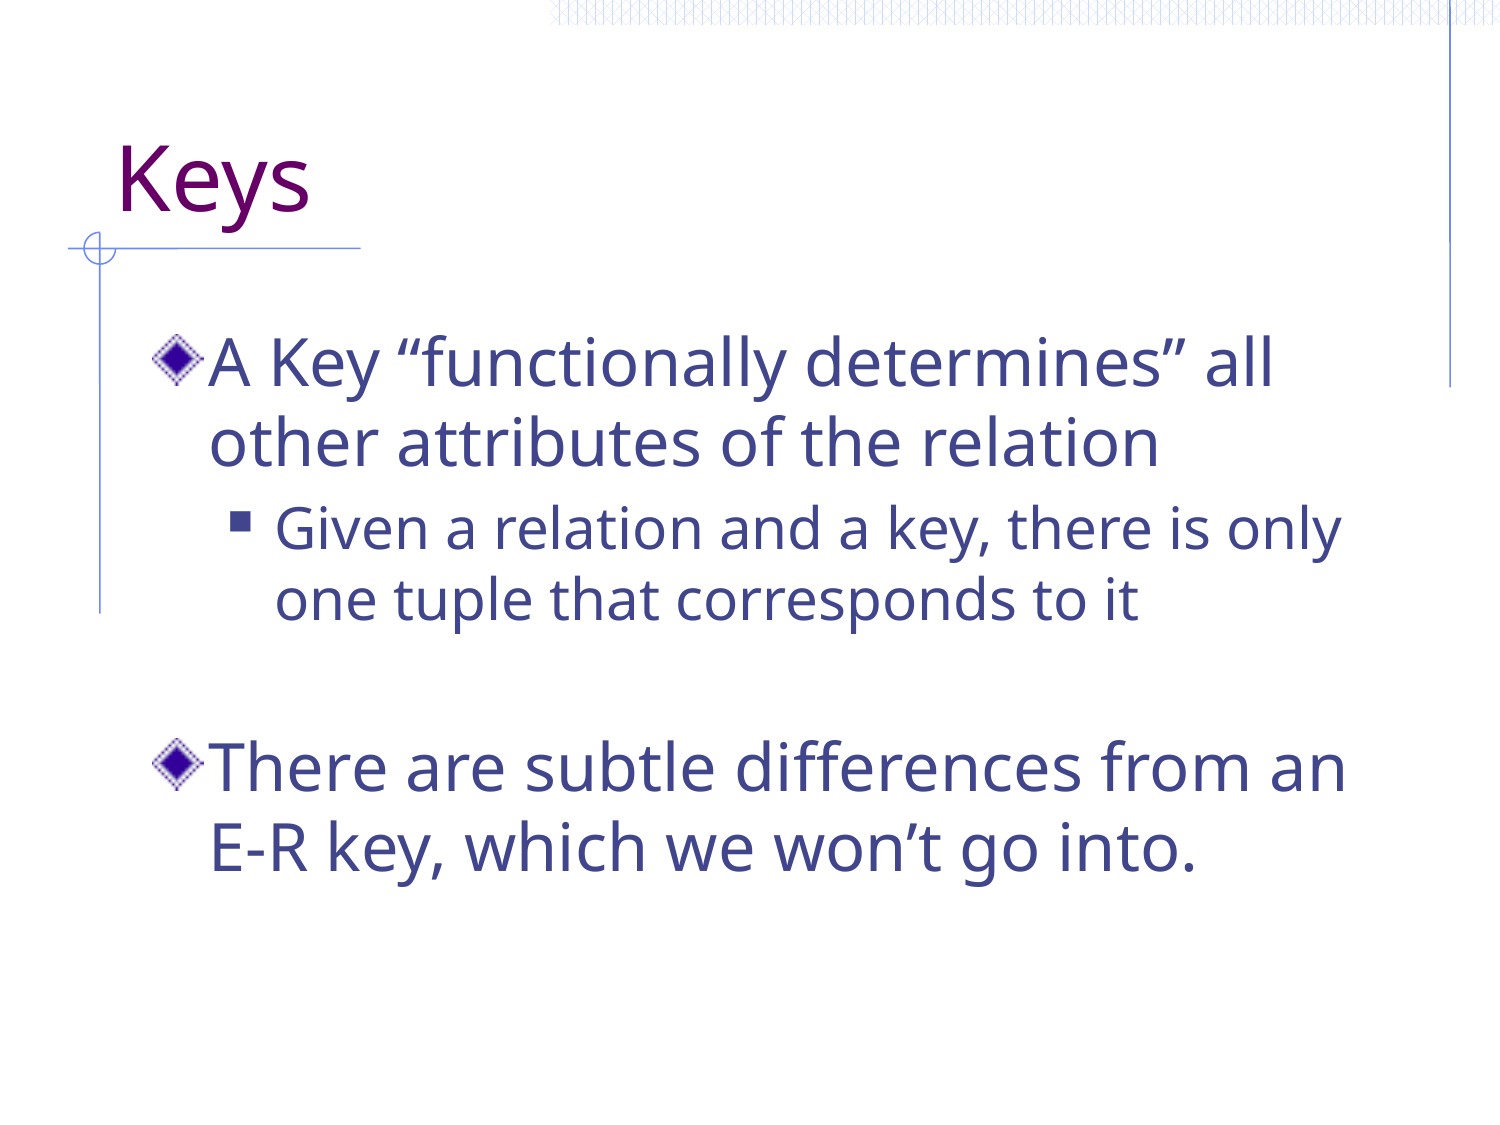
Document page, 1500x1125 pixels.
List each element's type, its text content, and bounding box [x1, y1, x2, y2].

picture [152, 738, 204, 791]
picture [152, 334, 204, 386]
title Keys [99, 50, 1375, 238]
list A Key “functionally determines” all other attributes of the relation Given a relation and a key, there is only one tuple that corresponds to it There are subtle differences from an E-R key, which we won’t go into. [137, 312, 1413, 988]
